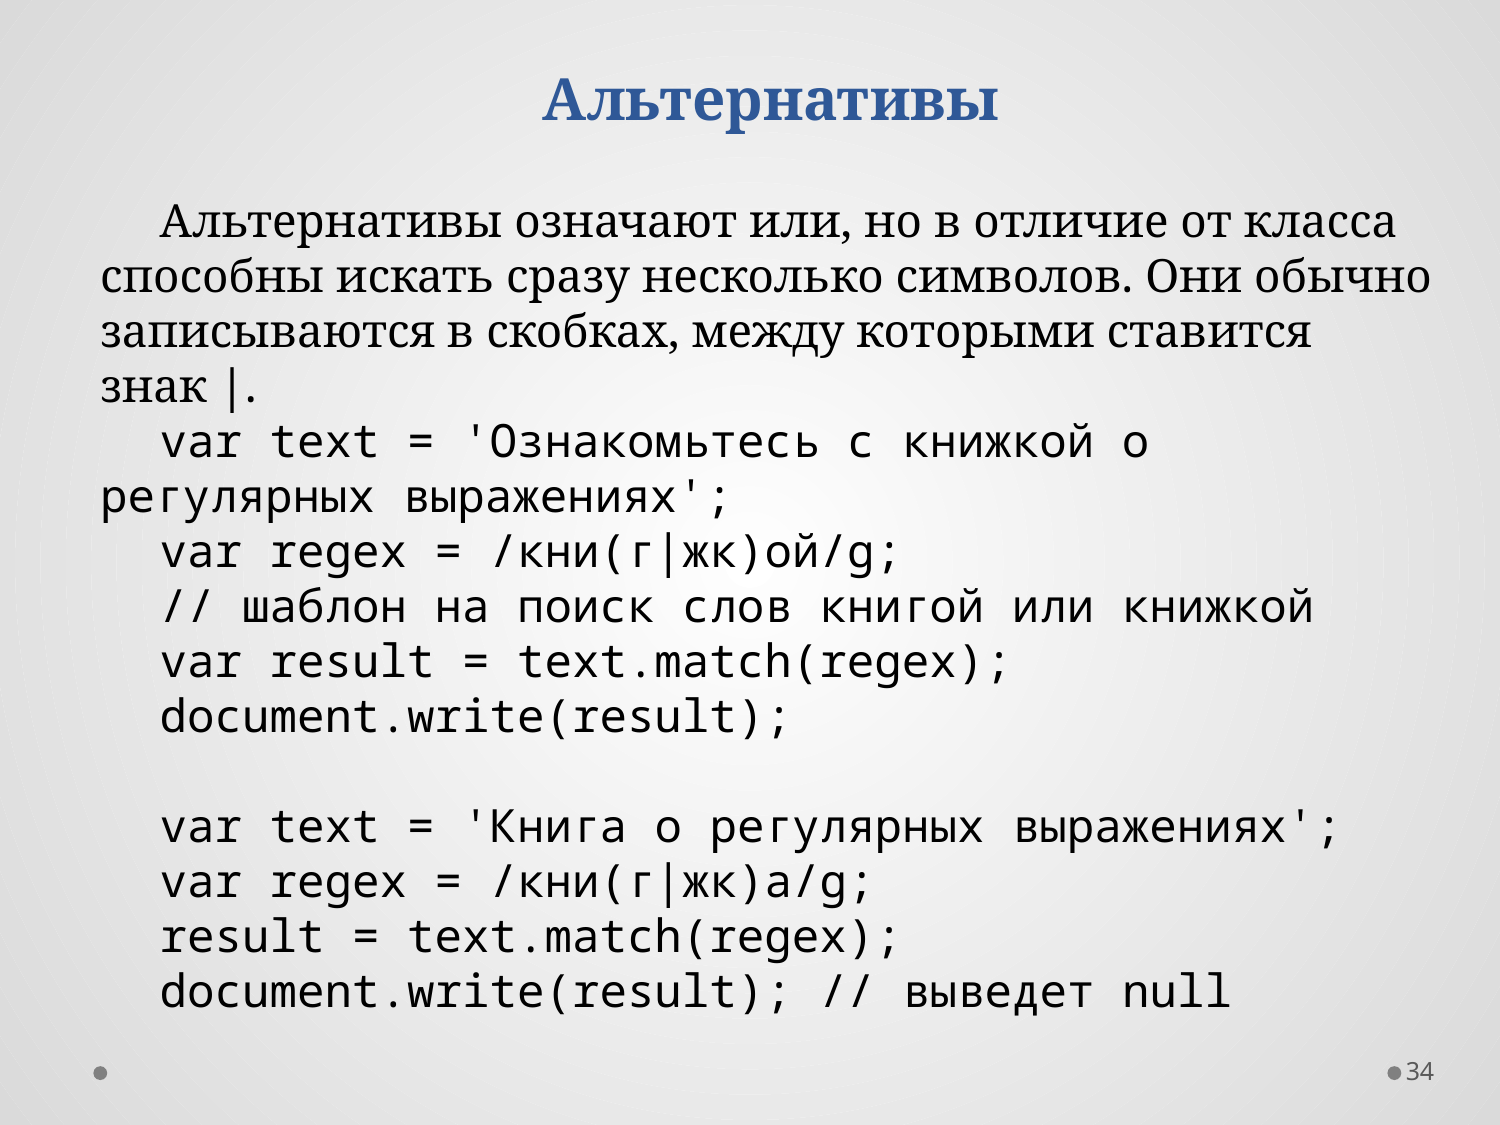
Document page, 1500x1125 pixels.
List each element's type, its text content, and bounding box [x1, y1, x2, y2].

text_box Альтернативы означают или, но в отличие от класса способны искать сразу несколько символов. Они обычно записываются в скобках, между которыми ставится знак |. var text = 'Ознакомьтесь с книжкой о регулярных выражениях'; var regex = /кни(г|жк)ой/g; // шаблон на поиск слов книгой или книжкой var result = text.match(regex); document.write(result); var text = 'Книга о регулярных выражениях'; var regex = /кни(г|жк)а/g; result = text.match(regex); document.write(result); // выведет null [85, 184, 1450, 1024]
text_box Альтернативы [118, 54, 1424, 140]
slide_number 34 [1401, 1042, 1494, 1103]
